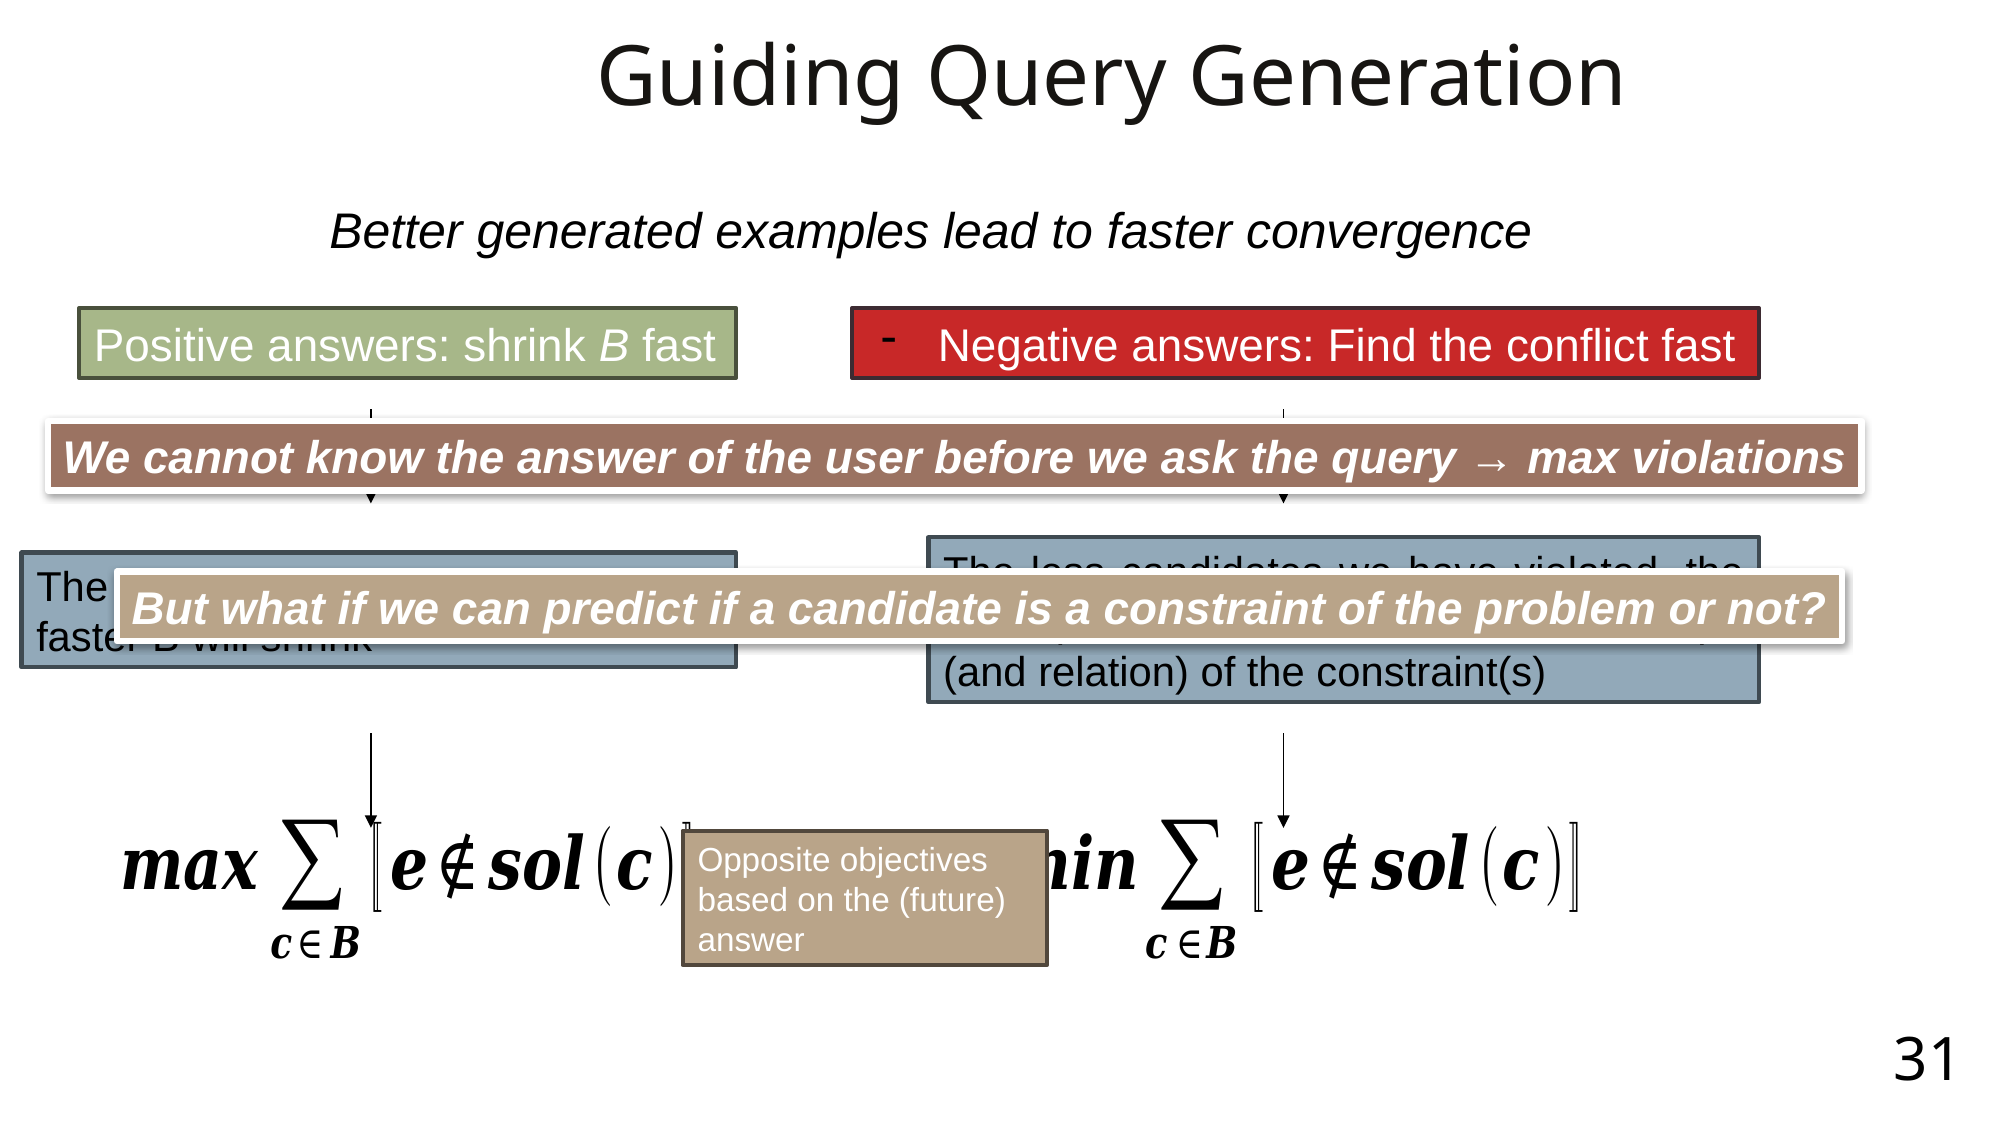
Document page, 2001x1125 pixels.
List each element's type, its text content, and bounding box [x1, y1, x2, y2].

title Guiding Query Generation [370, 0, 1854, 131]
text_box Negative answers: Find the conflict fast [850, 306, 1761, 380]
text_box The more we have violated the faster B will shrink [19, 550, 738, 669]
text_box We cannot know the answer of the user before we ask the query → max violations [45, 418, 366, 494]
text_box We cannot know the answer of the user before we ask the query → max violations [376, 418, 1279, 494]
text_box The less candidates we have violated, the less queries we need to find the scope (and relation) of the constraint(s) [926, 655, 1761, 704]
text_box But what if we can predict if a candidate is a constraint of the problem or not? [114, 568, 1845, 644]
text_box Better generated examples lead to faster convergence [172, 191, 1676, 322]
slide_number 31 [1853, 1012, 2000, 1110]
text_box The less candidates we have violated, the less queries we need to find the scope (and relation) of the constraint(s) [926, 535, 1761, 566]
text_box We cannot know the answer of the user before we ask the query → max violations [1288, 418, 1865, 494]
text_box Opposite objectives based on the (future) answer [681, 829, 1049, 967]
text_box Positive answers: shrink B fast [77, 306, 738, 380]
